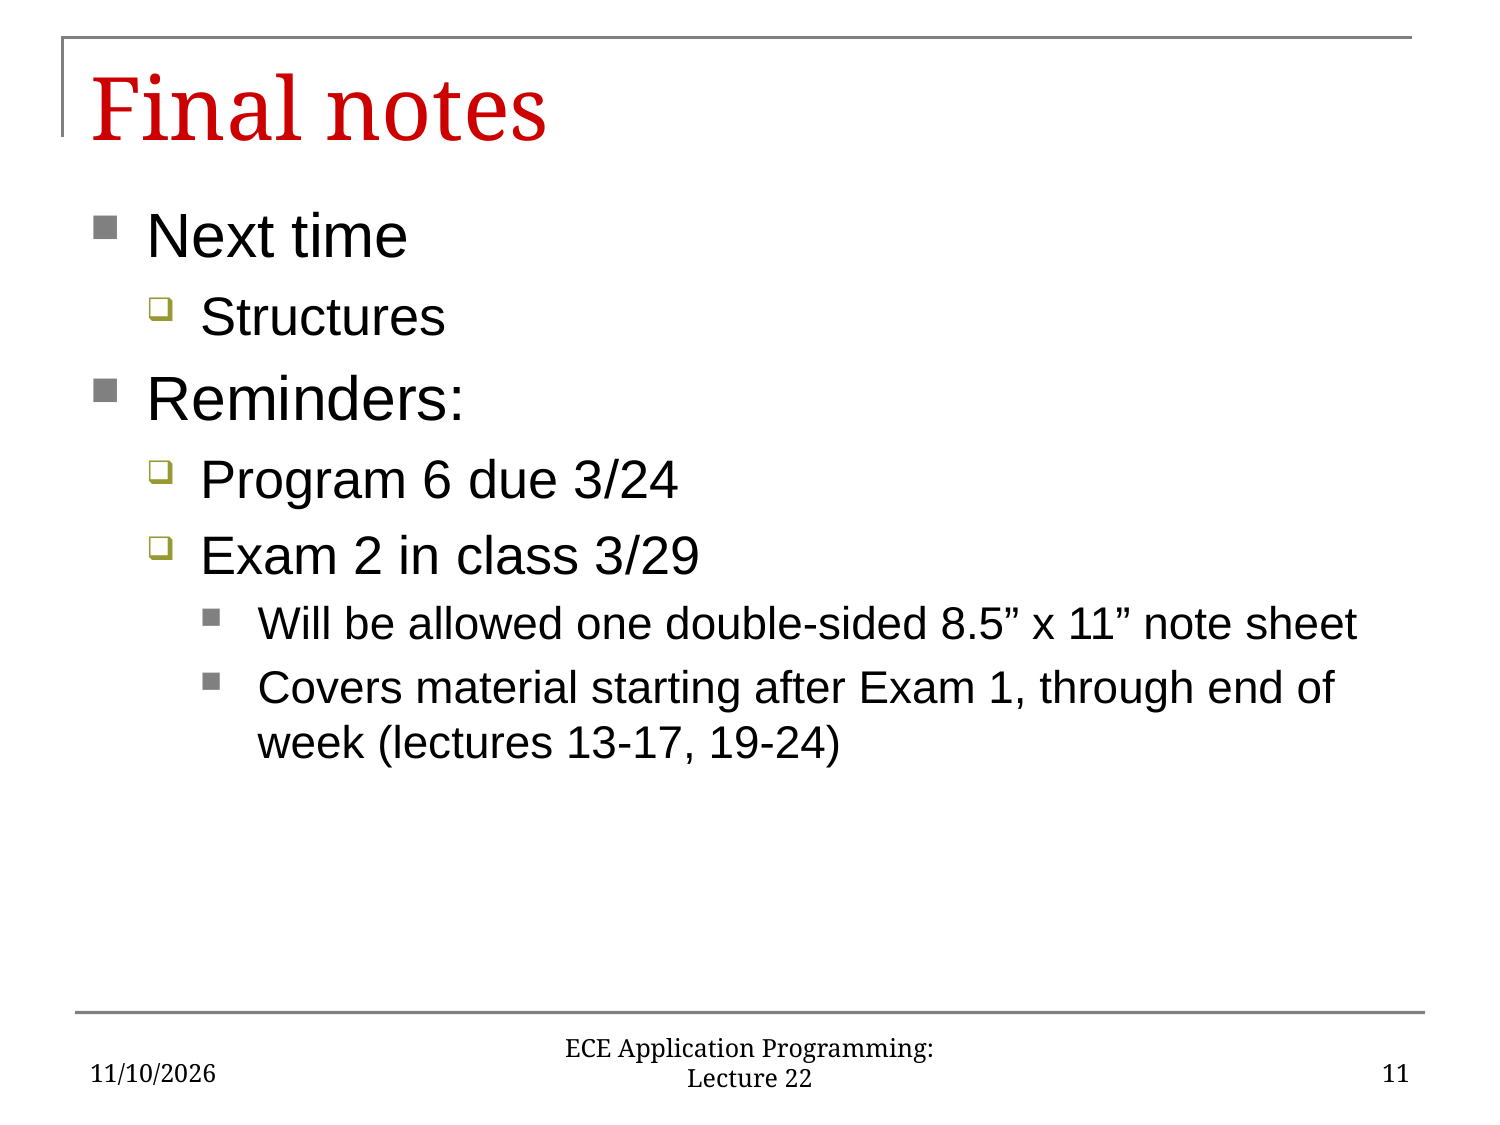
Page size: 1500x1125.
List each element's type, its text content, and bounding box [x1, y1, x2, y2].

title Final notes [75, 45, 1425, 163]
list Next time Structures Reminders: Program 6 due 3/24 Exam 2 in class 3/29 Will be allowed one double-sided 8.5” x 11” note sheet Covers material starting after Exam 1, through end of week (lectures 13-17, 19-24) [75, 187, 1425, 1006]
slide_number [74, 1023, 426, 1100]
slide_number 11 [1074, 1023, 1426, 1100]
footer ECE Application Programming: Lecture 22 [512, 1024, 988, 1101]
